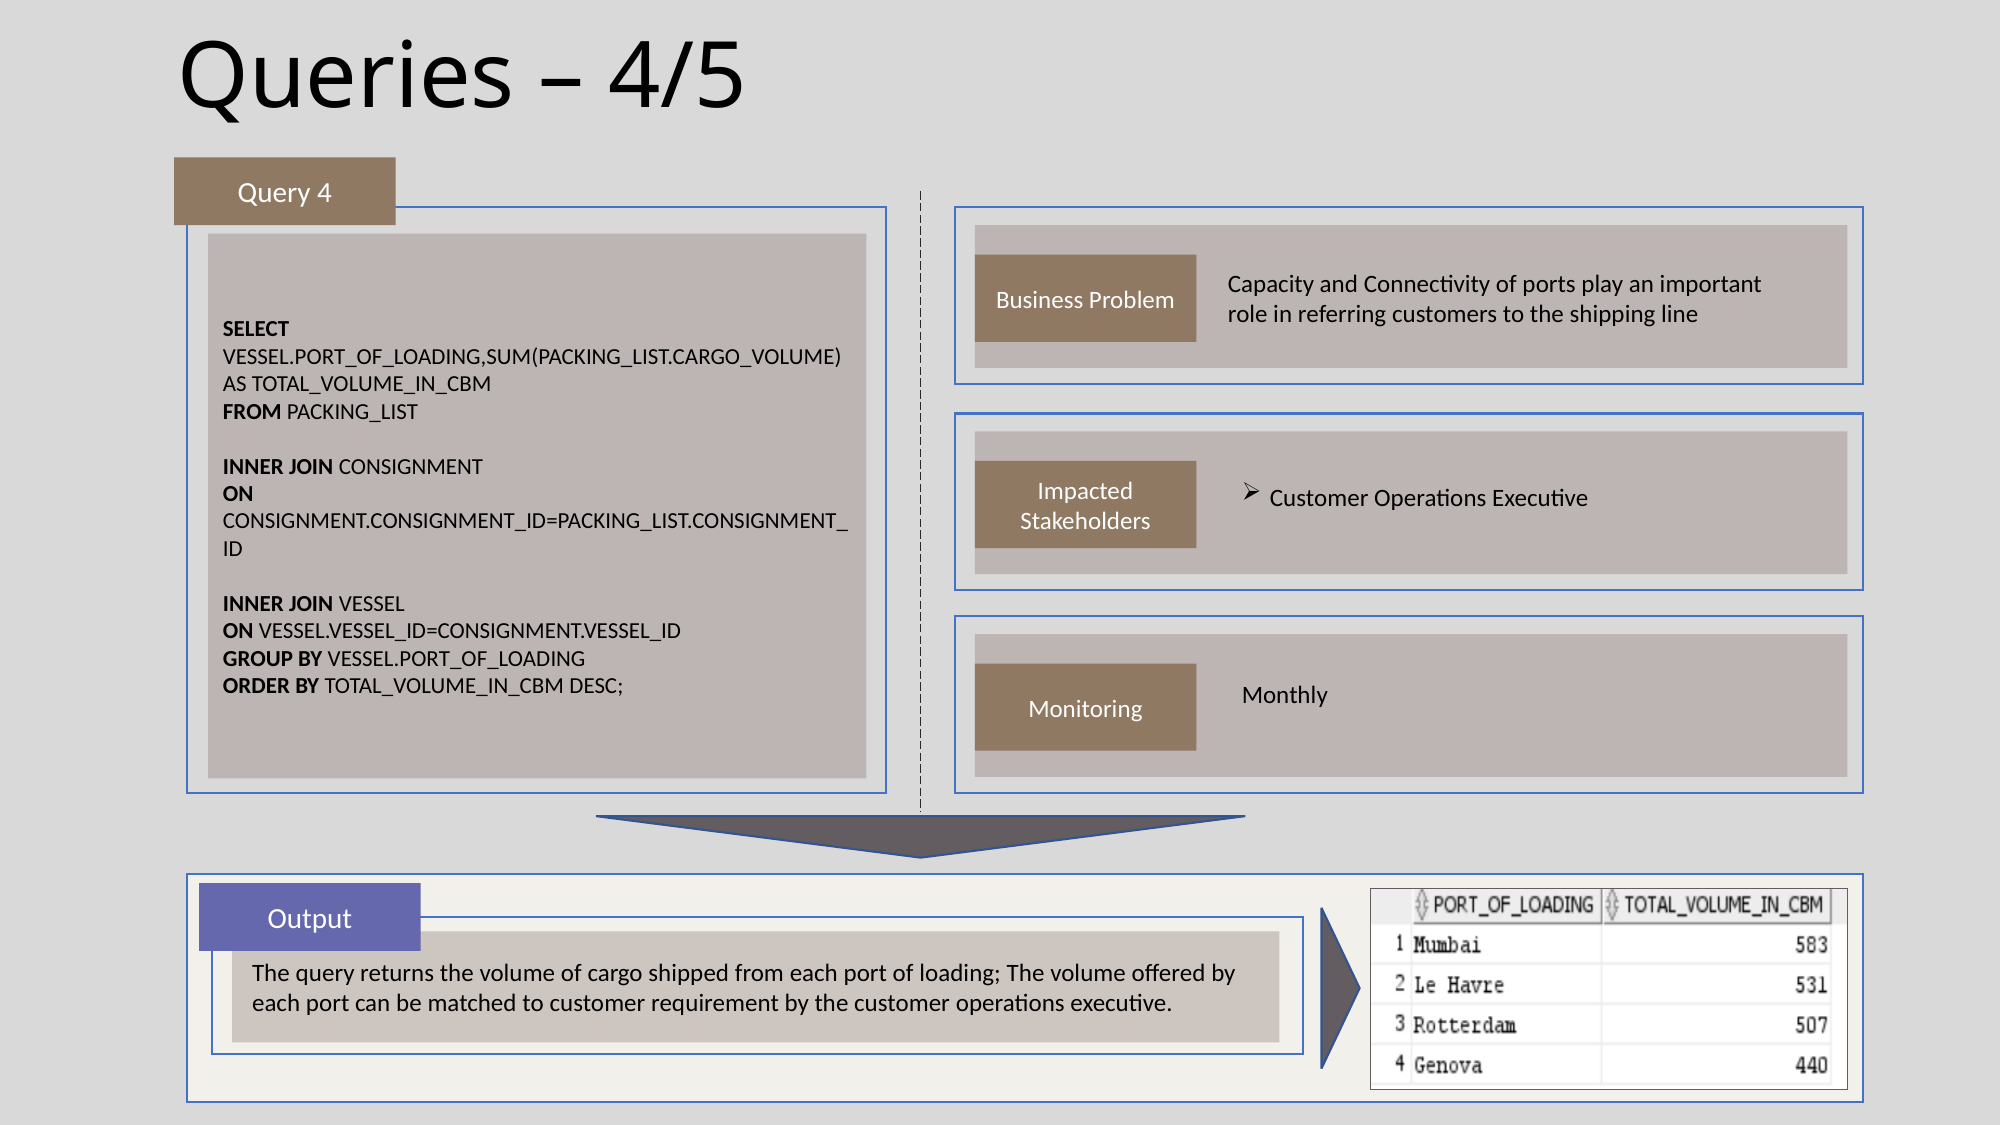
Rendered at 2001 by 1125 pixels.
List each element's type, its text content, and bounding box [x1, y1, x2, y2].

text_box Monthly [1226, 663, 1810, 769]
text_box [954, 615, 1864, 794]
text_box Customer Operations Executive [1226, 461, 1810, 527]
text_box Impacted Stakeholders [974, 460, 1197, 549]
text_box [211, 916, 1304, 1055]
text_box [954, 206, 1864, 385]
text_box Output [198, 882, 422, 952]
text_box Business Problem [974, 254, 1197, 343]
text_box [954, 412, 1864, 591]
picture [1370, 888, 1848, 1090]
text_box [1320, 907, 1361, 1069]
text_box Query 4 [173, 156, 397, 226]
text_box SELECT VESSEL.PORT_OF_LOADING,SUM(PACKING_LIST.CARGO_VOLUME) AS TOTAL_VOLUME_IN_CBM FROM PACKING_LIST INNER JOIN CONSIGNMENT ON CONSIGNMENT.CONSIGNMENT_ID=PACKING_LIST.CONSIGNMENT_ID INNER JOIN VESSEL ON VESSEL.VESSEL_ID=CONSIGNMENT.VESSEL_ID GROUP BY VESSEL.PORT_OF_LOADING ORDER BY TOTAL_VOLUME_IN_CBM DESC; [207, 233, 867, 779]
text_box [974, 430, 1848, 575]
text_box [231, 930, 1280, 1043]
text_box [974, 633, 1848, 778]
text_box Monitoring [974, 663, 1197, 752]
text_box [974, 224, 1848, 369]
text_box [595, 815, 1246, 859]
text_box Capacity and Connectivity of ports play an important role in referring customers to the shipping line [1213, 259, 1831, 335]
title Queries – 4/5 [162, 0, 1888, 188]
text_box [186, 873, 1864, 1103]
text_box [186, 206, 887, 794]
text_box The query returns the volume of cargo shipped from each port of loading; The volume offered by each port can be matched to customer requirement by the customer operations executive. [237, 948, 1276, 1024]
